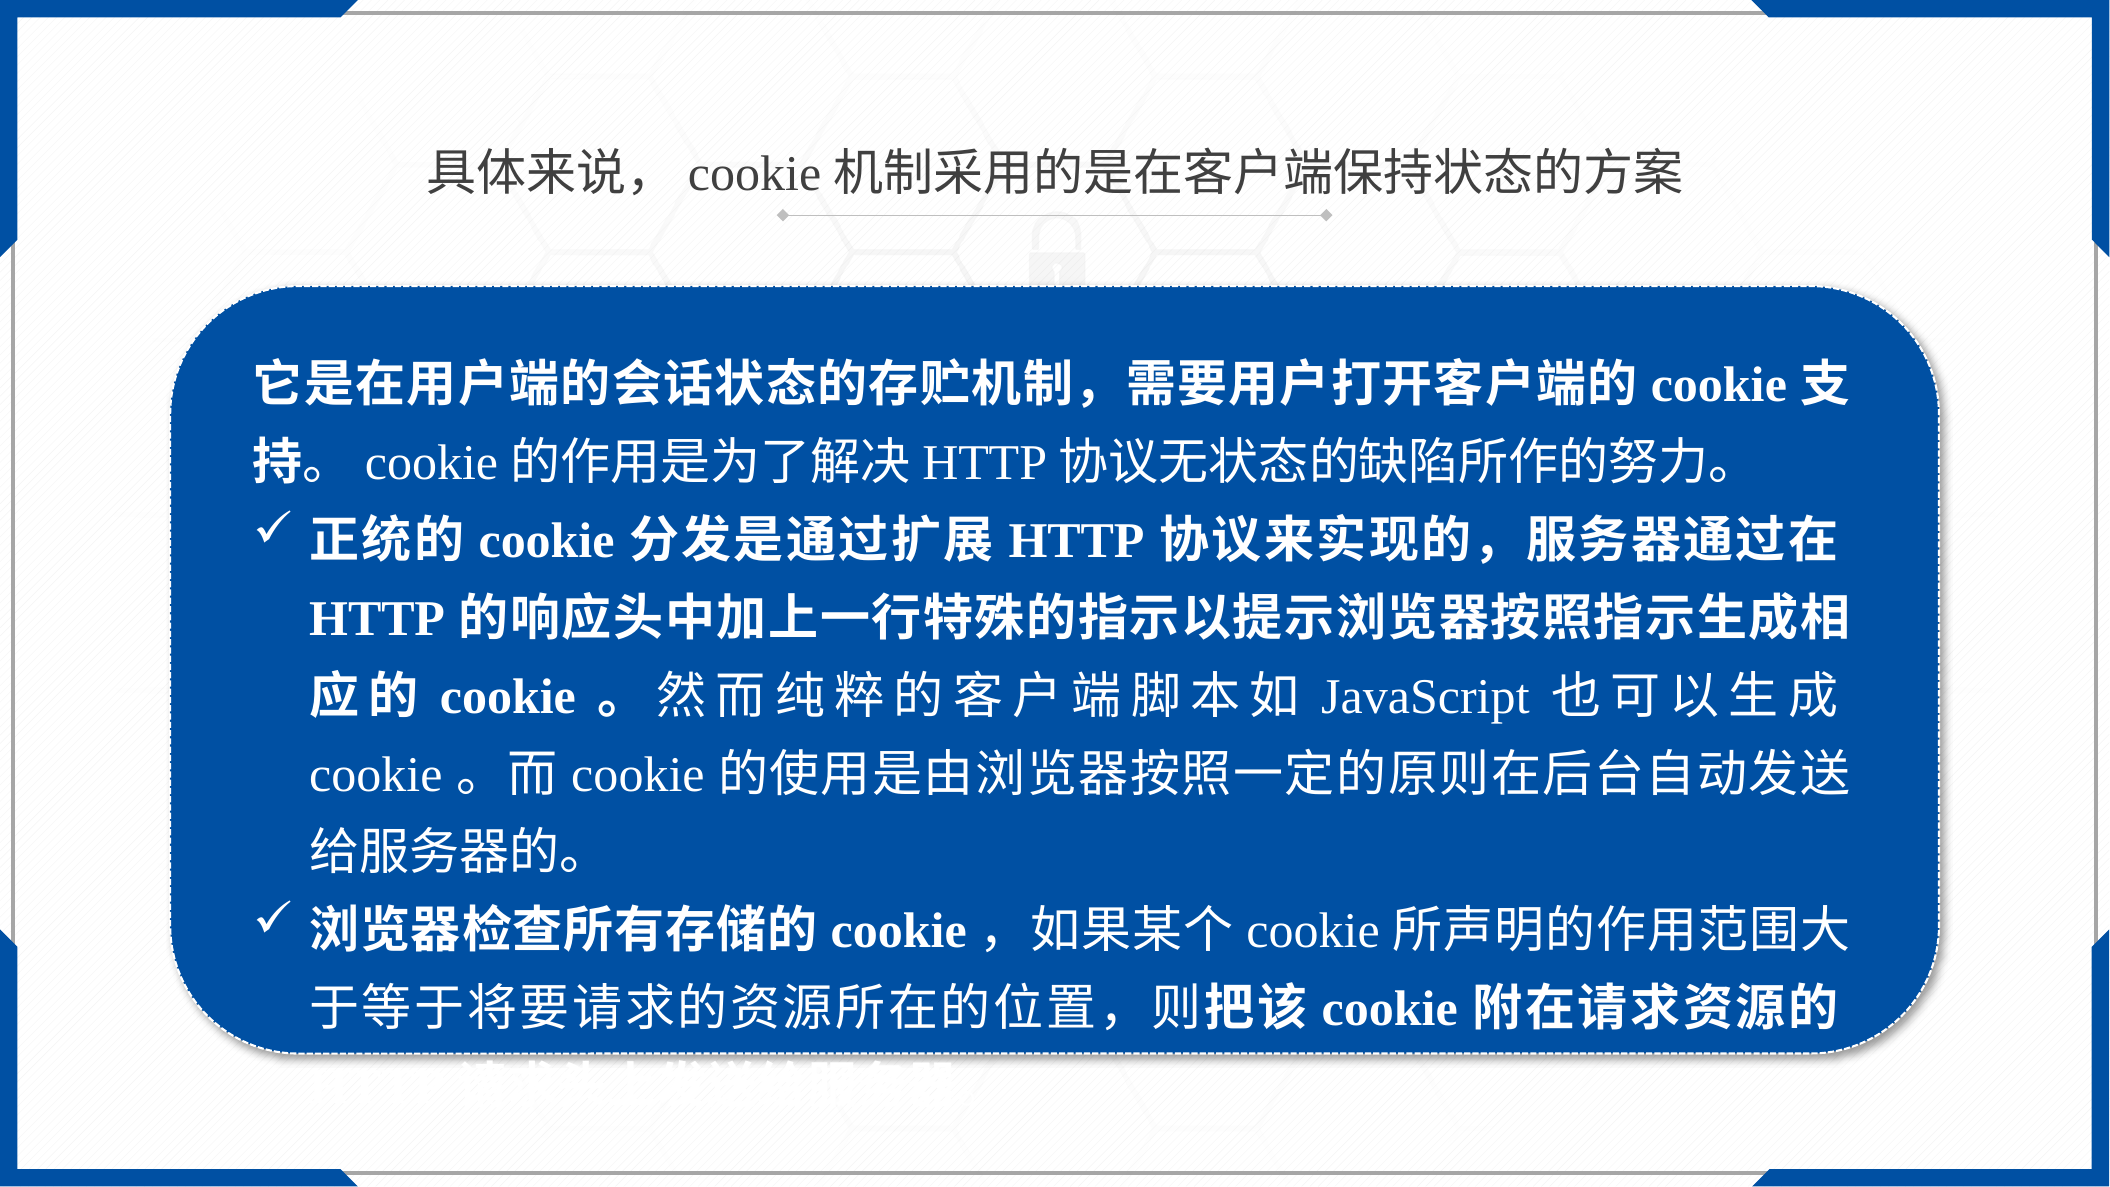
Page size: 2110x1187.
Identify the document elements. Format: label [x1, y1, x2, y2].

text_box [337, 132, 1773, 216]
text_box [170, 286, 1939, 1054]
picture [80, 0, 2029, 1187]
